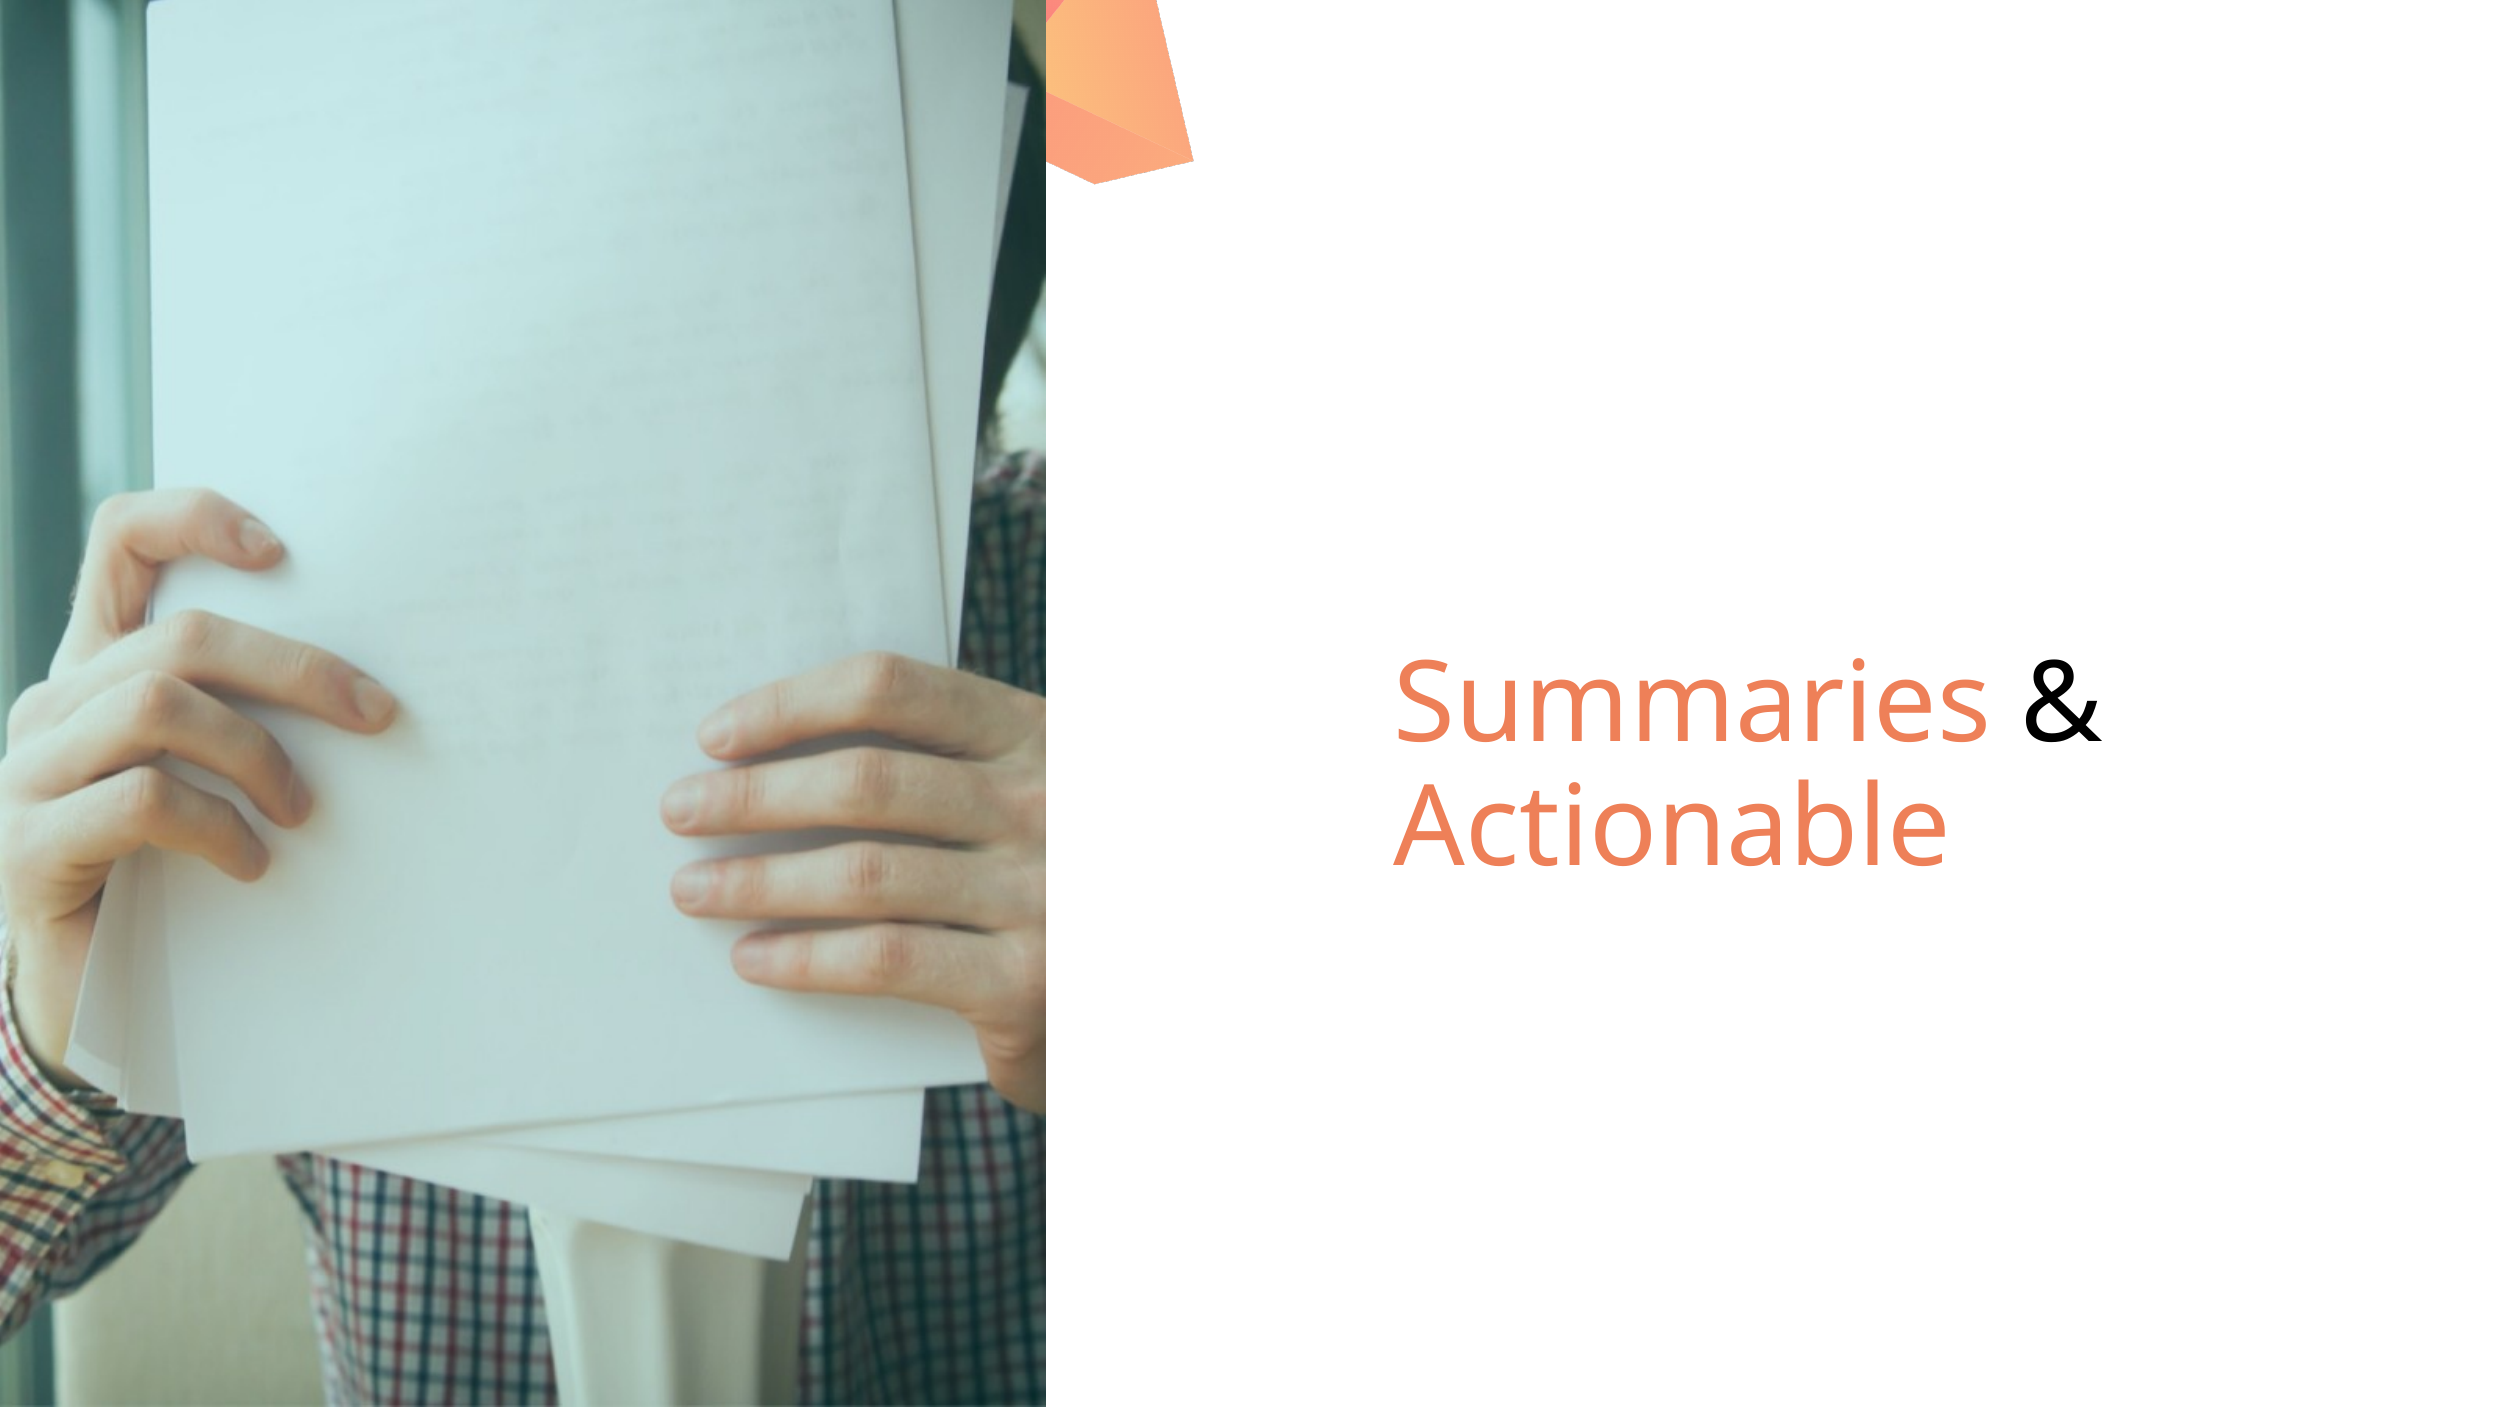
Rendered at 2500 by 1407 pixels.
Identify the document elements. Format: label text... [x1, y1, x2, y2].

text_box Summaries & Actionable [1393, 640, 2436, 888]
picture [0, 0, 1288, 1407]
